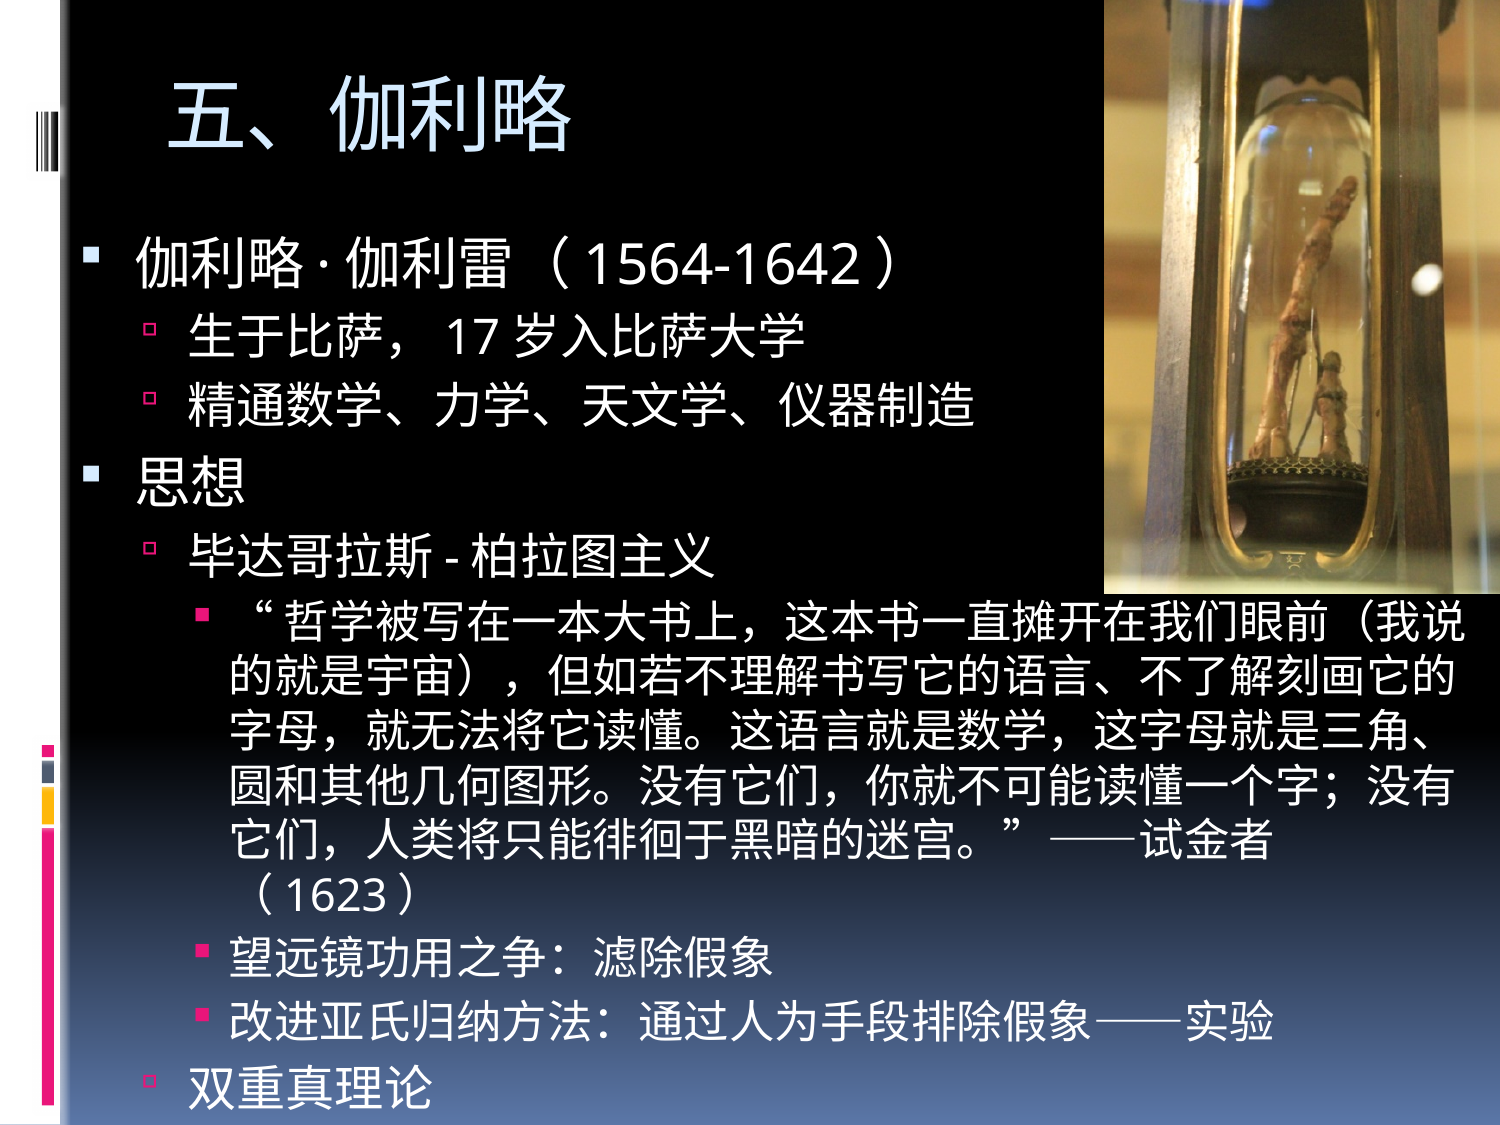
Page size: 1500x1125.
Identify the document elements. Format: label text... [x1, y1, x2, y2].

picture [1103, 0, 1500, 594]
title 五、伽利略 [150, 54, 1095, 205]
list 伽利略·伽利雷（1564-1642） 生于比萨，17岁入比萨大学 精通数学、力学、天文学、仪器制造 思想 毕达哥拉斯-柏拉图主义 “哲学被写在一本大书上，这本书一直摊开在我们眼前（我说的就是宇宙），但如若不理解书写它的语言、不了解刻画它的字母，就无法将它读懂。这语言就是数学，这字母就是三角、圆和其他几何图形。没有它们，你就不可能读懂一个字；没有它们，人类将只能徘徊于黑暗的迷宫。”——试金者（1623） 望远镜功用之争：滤除假象 改进亚氏归纳方法：通过人为手段排除假象——实验 双重真理论 [53, 219, 1489, 1125]
